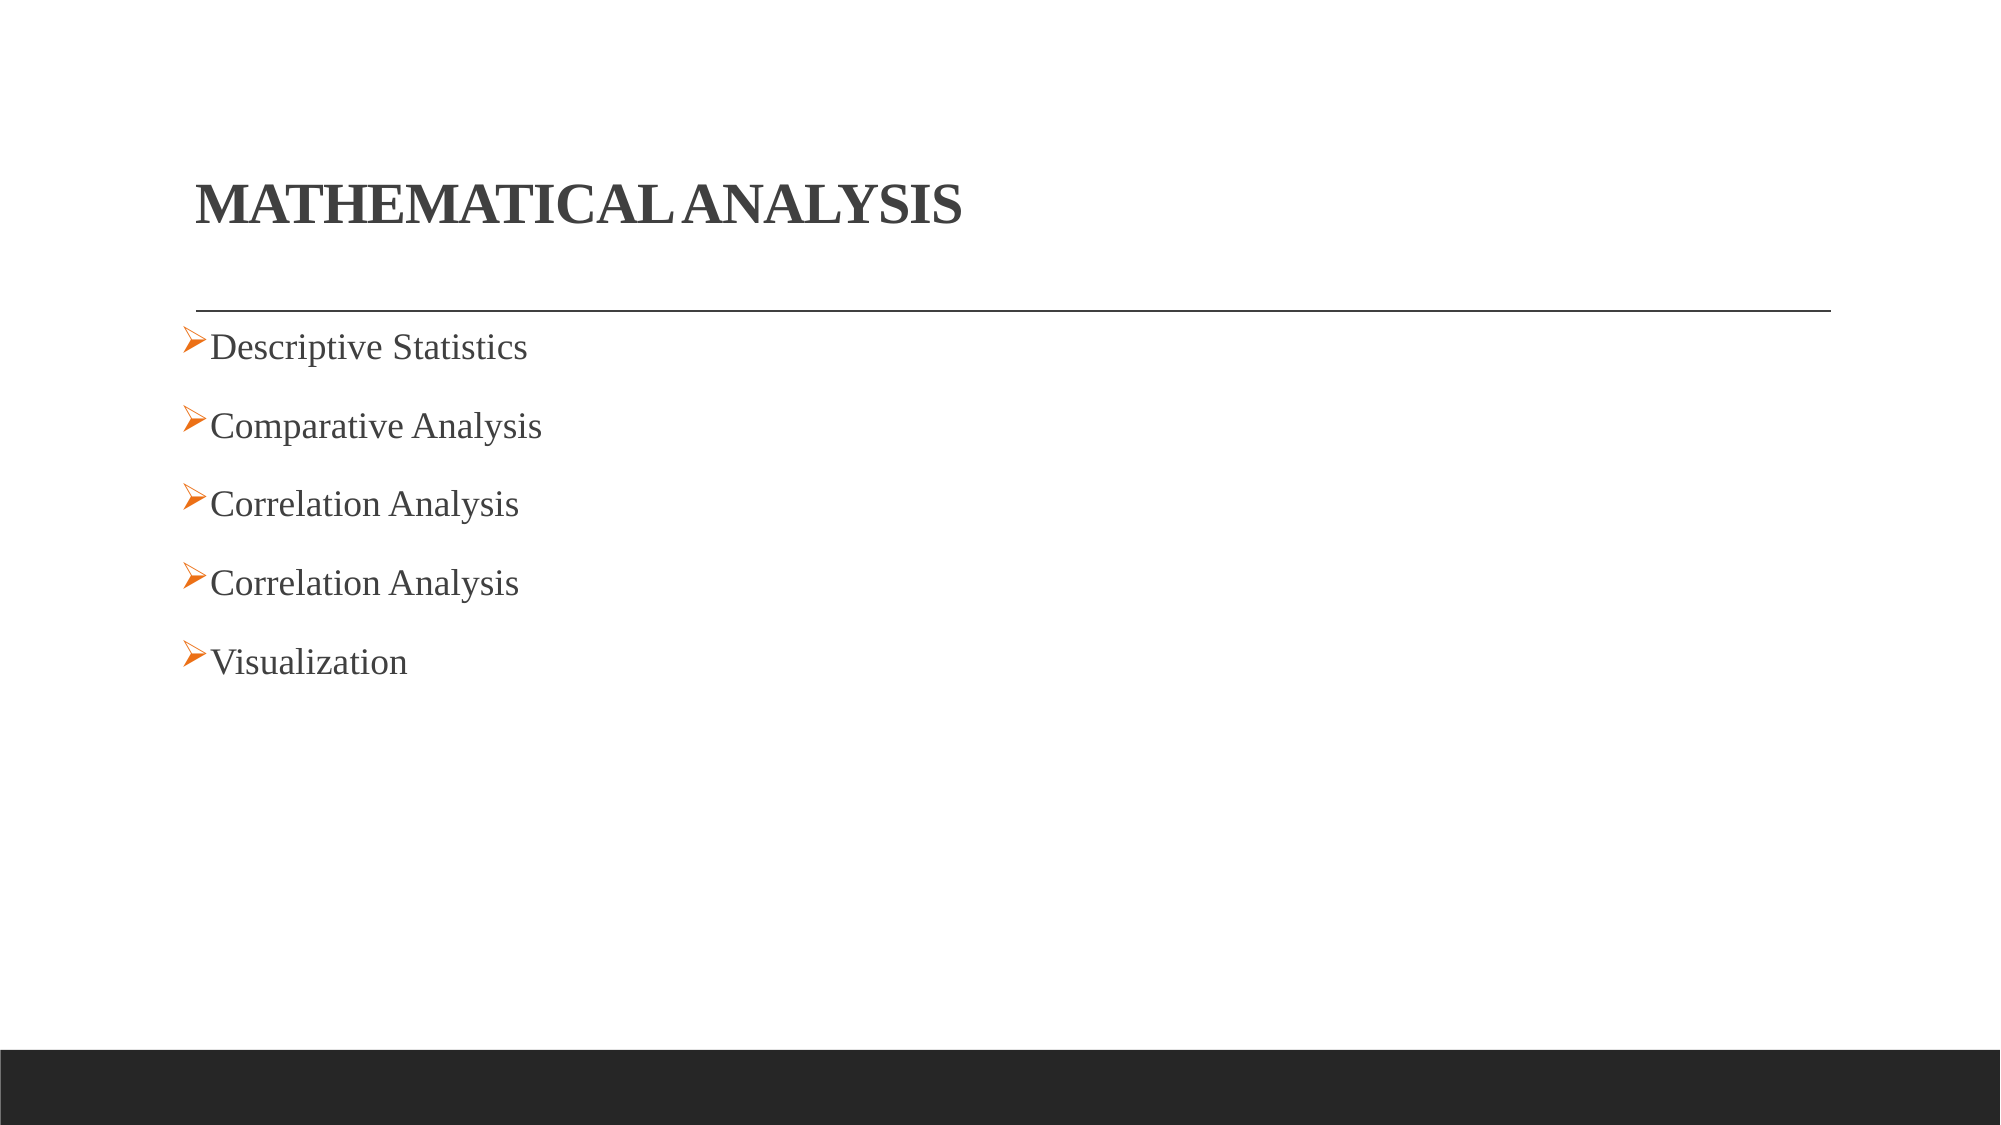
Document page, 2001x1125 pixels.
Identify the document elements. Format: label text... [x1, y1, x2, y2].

title MATHEMATICAL ANALYSIS [180, 47, 1830, 245]
list Descriptive Statistics Comparative Analysis Correlation Analysis Correlation Analysis Visualization [180, 309, 1830, 963]
